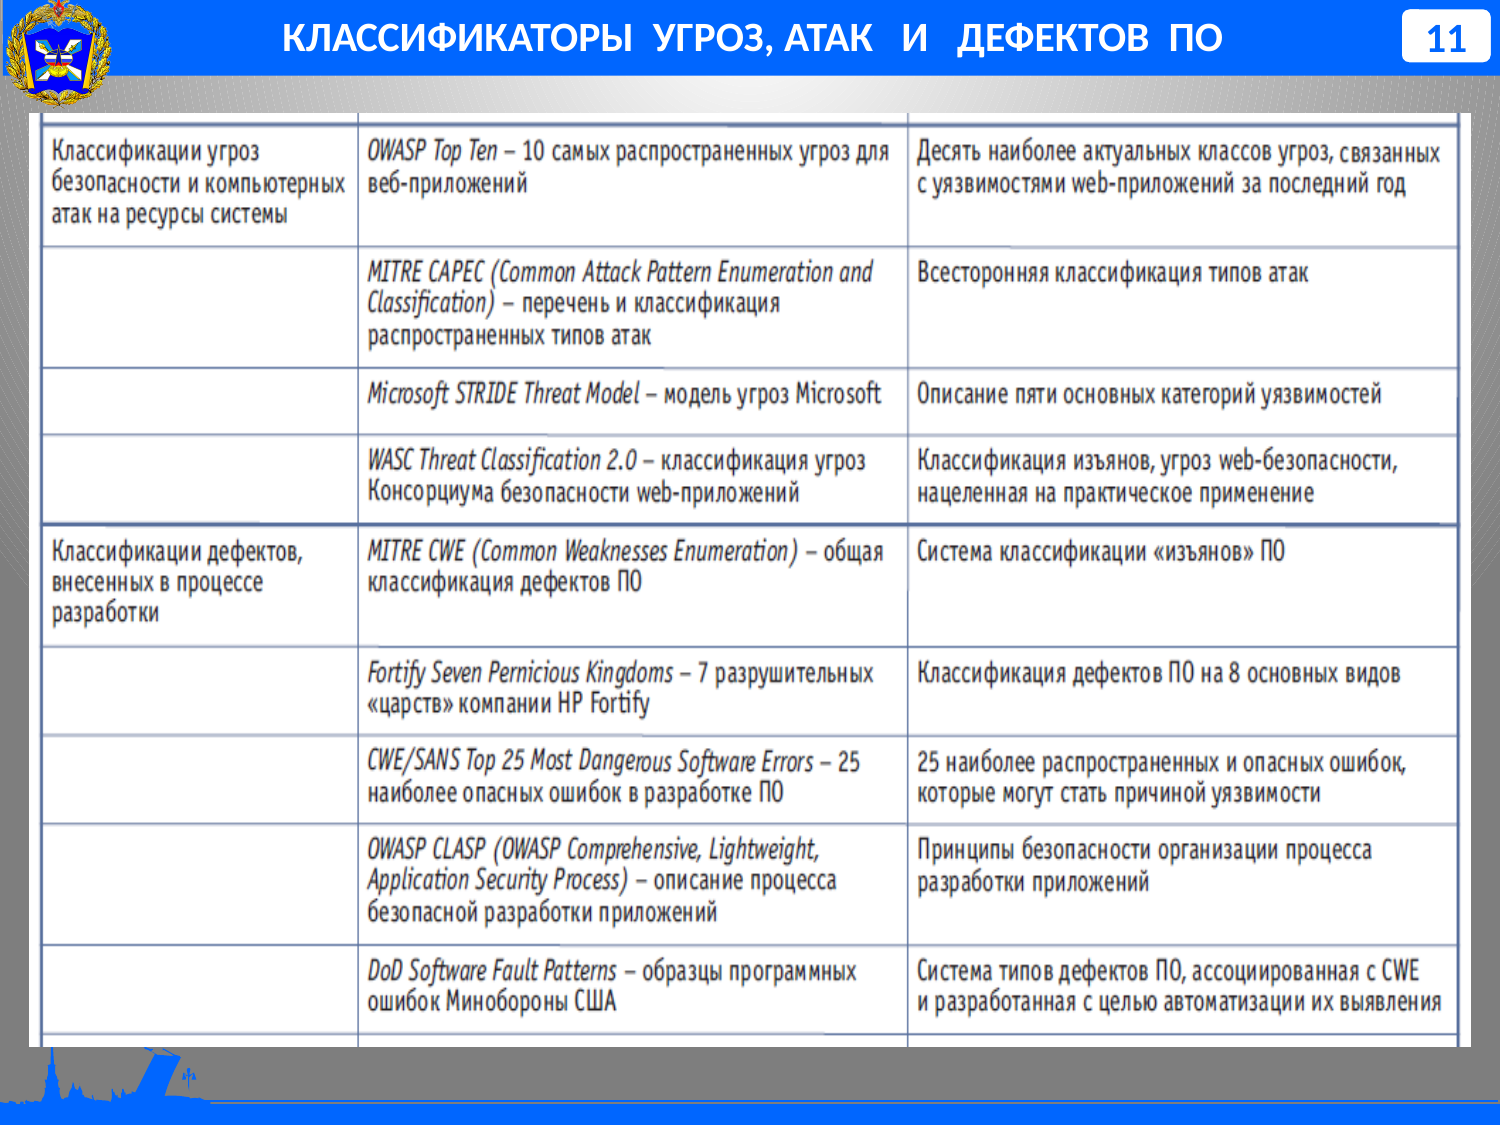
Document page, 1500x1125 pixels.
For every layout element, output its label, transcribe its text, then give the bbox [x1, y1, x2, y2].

text_box КЛАССИФИКАТОРЫ УГРОЗ, АТАК И ДЕФЕКТОВ ПО [120, 0, 1500, 76]
text_box [0, 1104, 1500, 1125]
text_box [0, 1100, 17, 1104]
picture [29, 113, 1471, 1048]
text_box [2, 0, 116, 114]
text_box 11 [1399, 7, 1493, 65]
text_box [20, 1053, 205, 1104]
